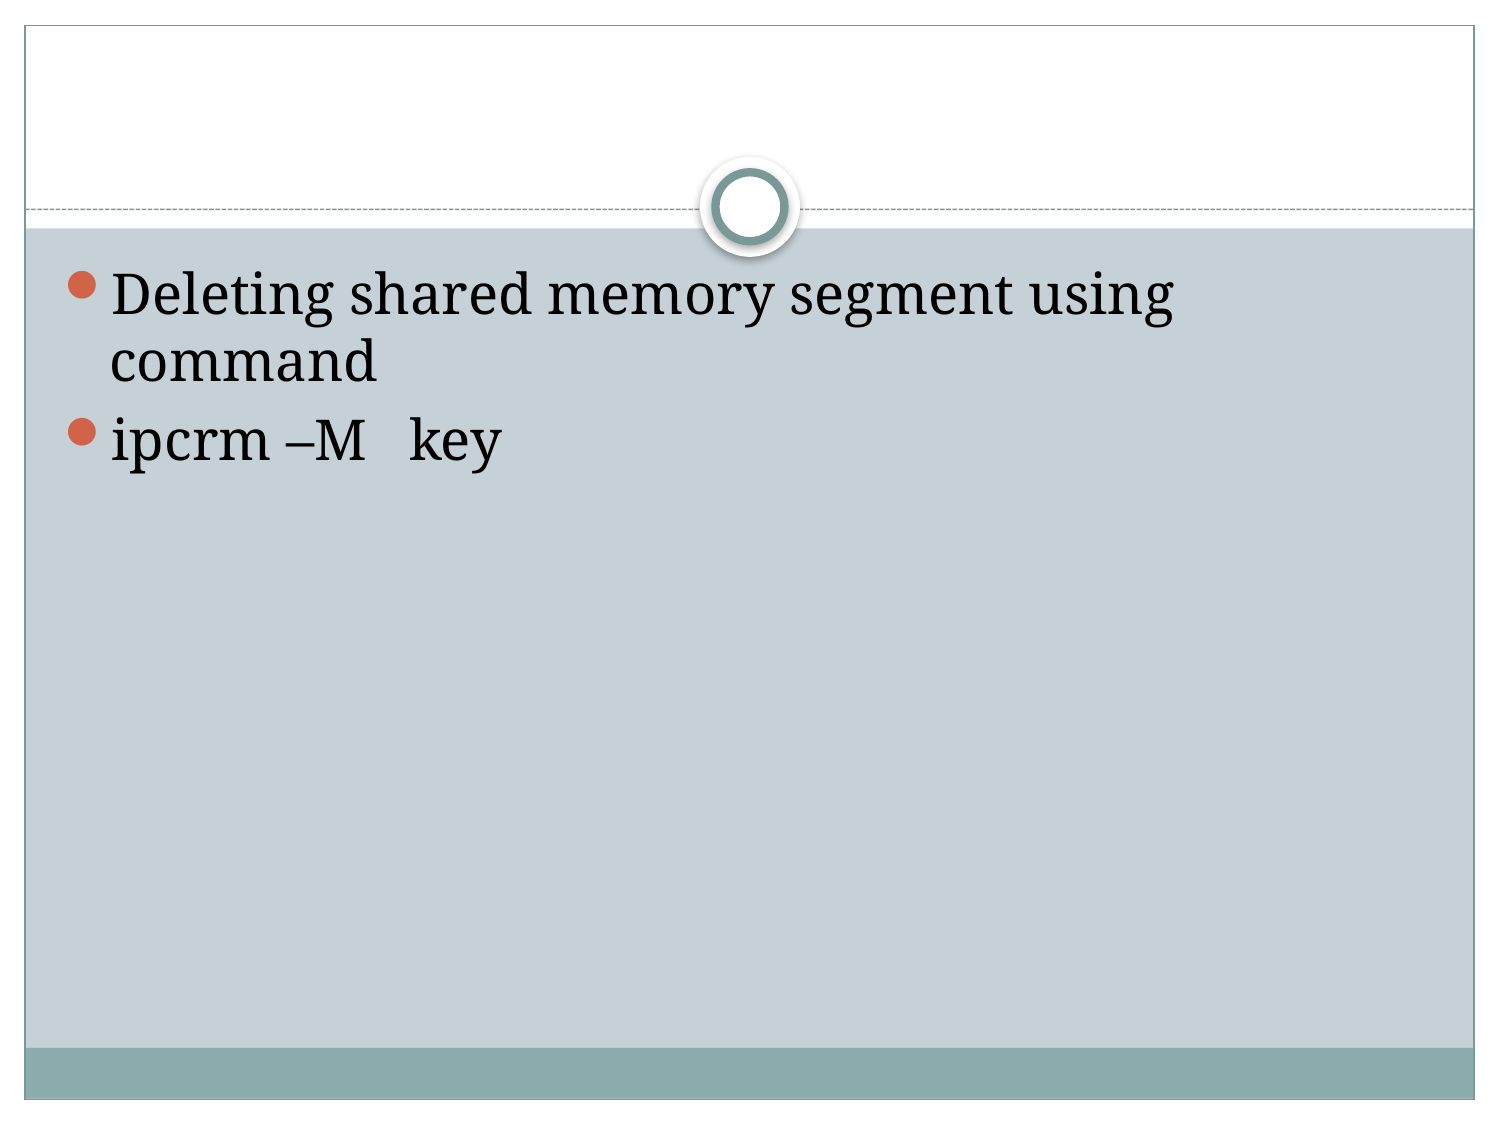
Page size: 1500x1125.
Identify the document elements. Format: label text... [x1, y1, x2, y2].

list Deleting shared memory segment using command ipcrm –M key [49, 250, 1445, 1001]
